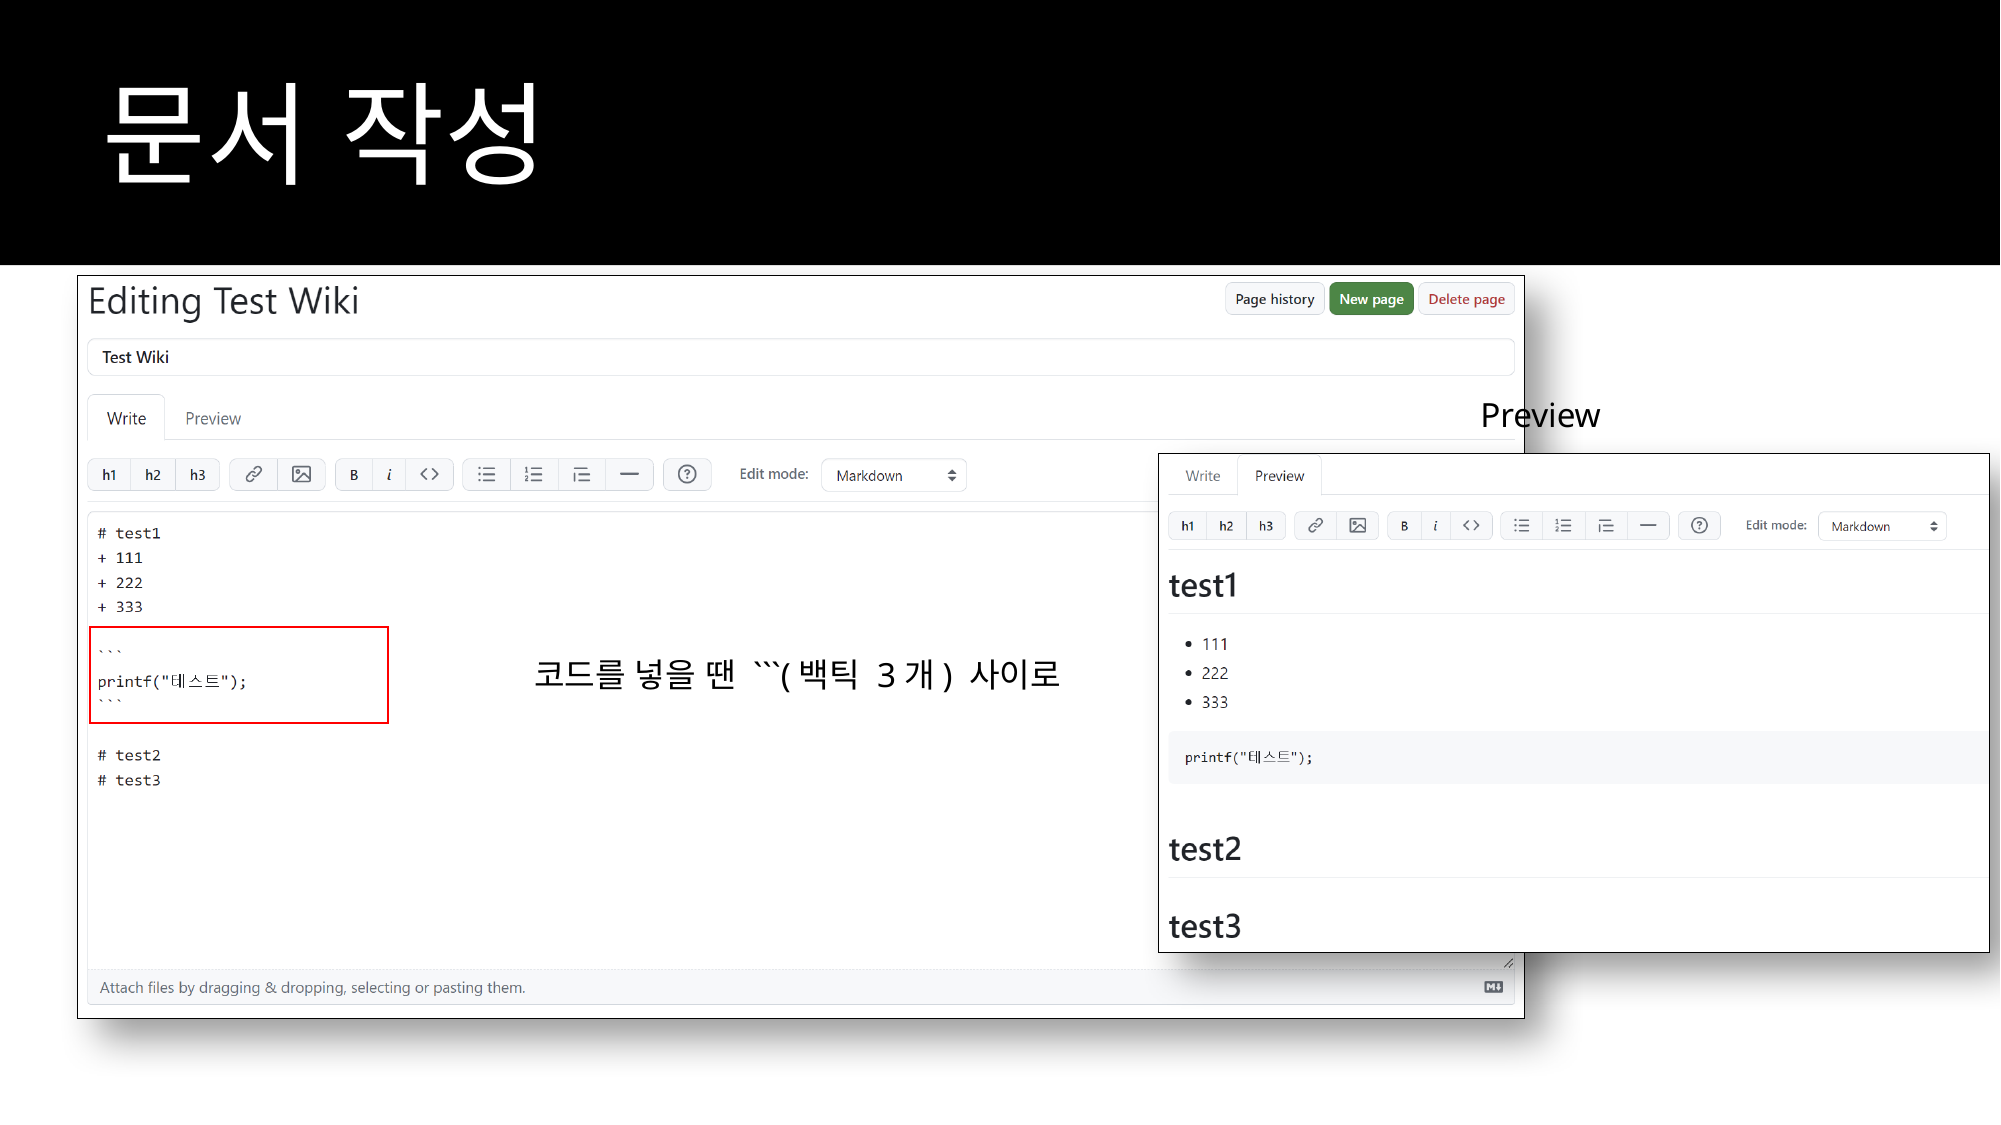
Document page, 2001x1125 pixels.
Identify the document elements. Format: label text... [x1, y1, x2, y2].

picture [76, 275, 1990, 1019]
text_box [0, 0, 2000, 267]
text_box Preview [1525, 387, 1888, 442]
text_box 문서 작성 [87, 56, 564, 207]
